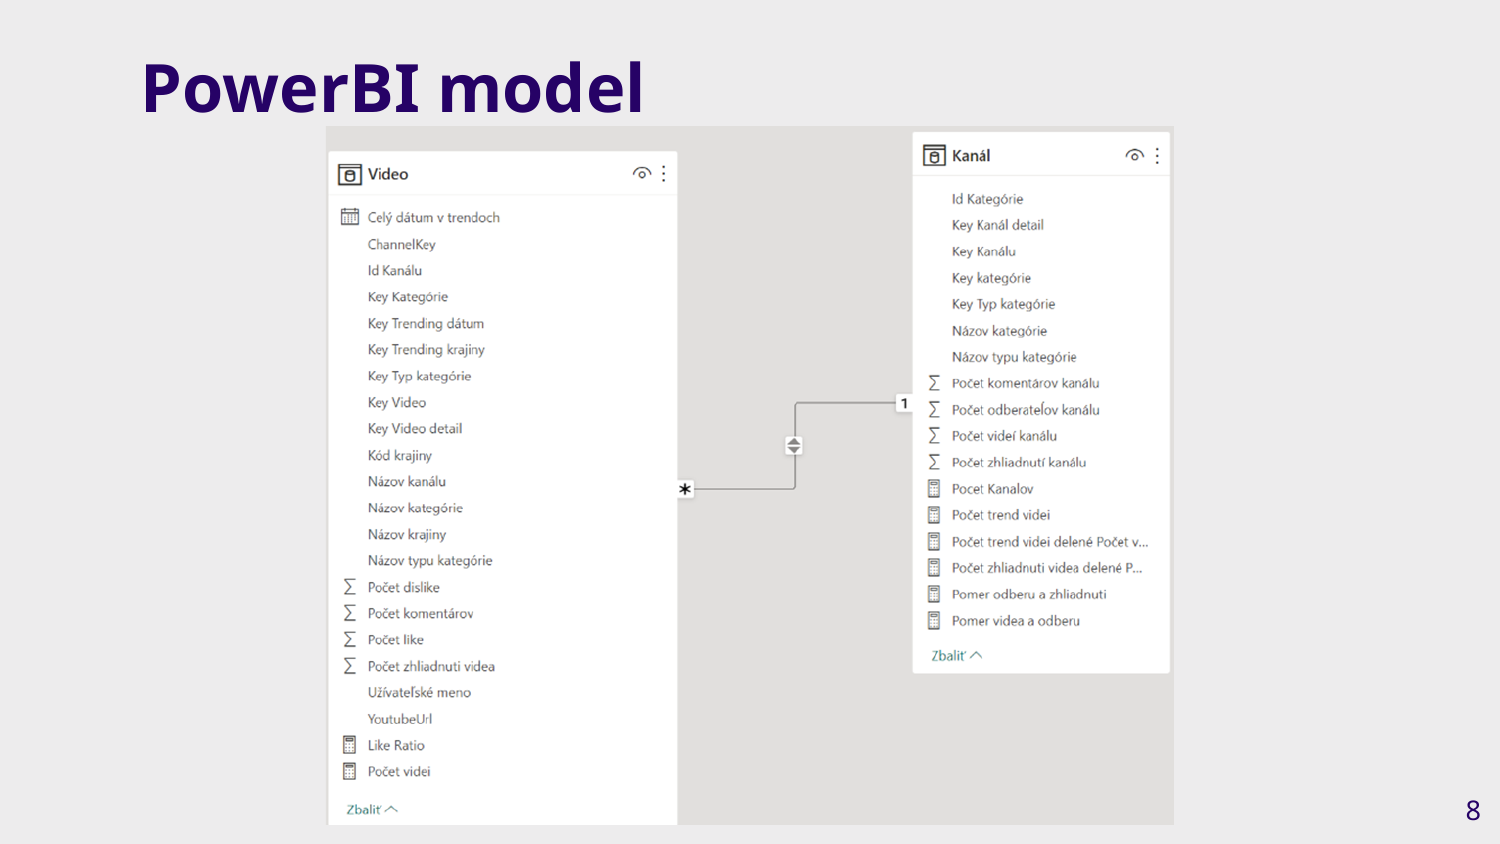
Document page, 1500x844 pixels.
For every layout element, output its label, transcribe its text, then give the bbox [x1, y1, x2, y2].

picture [325, 126, 1175, 825]
slide_number 8 [1391, 779, 1482, 844]
title PowerBI model [140, 61, 1360, 127]
